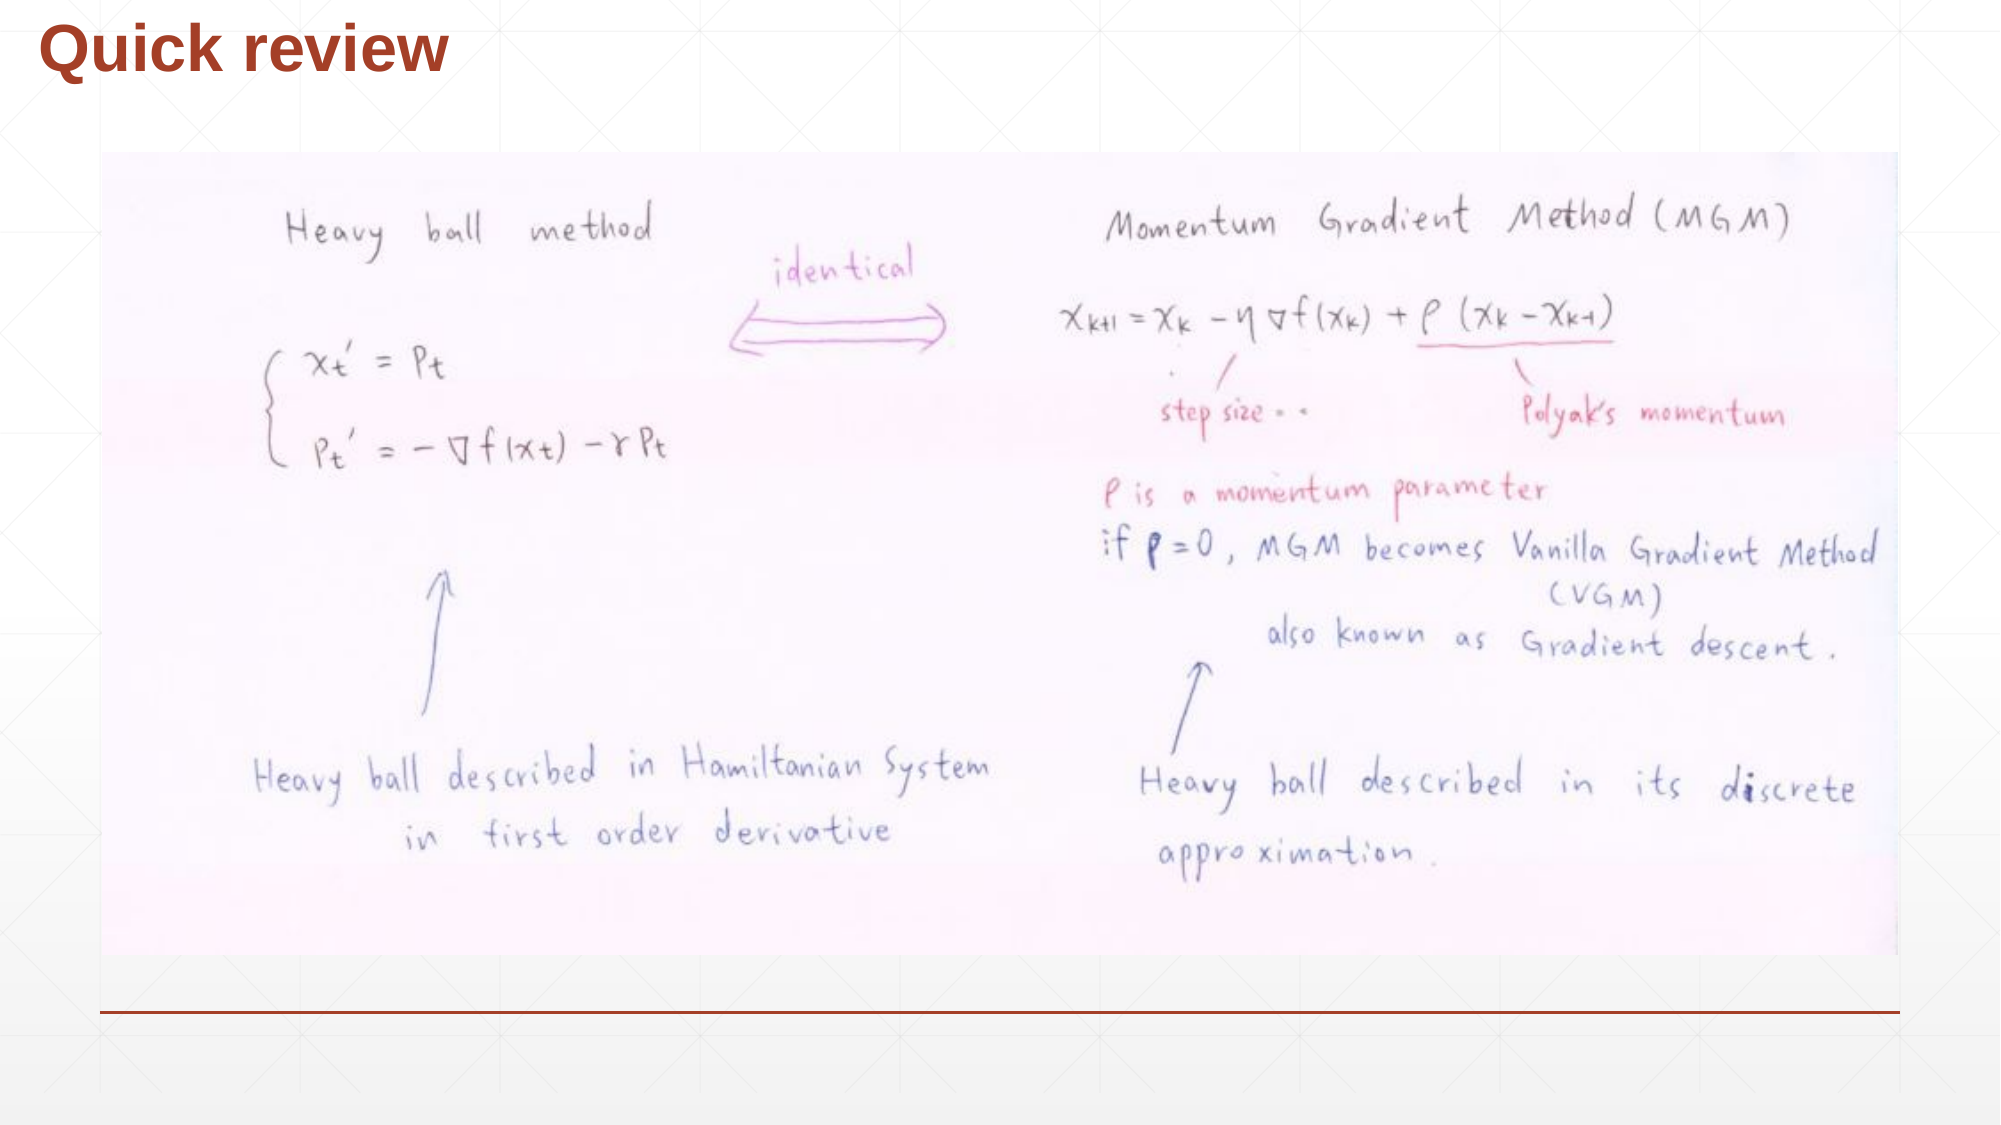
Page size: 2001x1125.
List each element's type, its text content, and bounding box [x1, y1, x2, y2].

title Quick review [23, 0, 1599, 94]
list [101, 152, 1898, 955]
